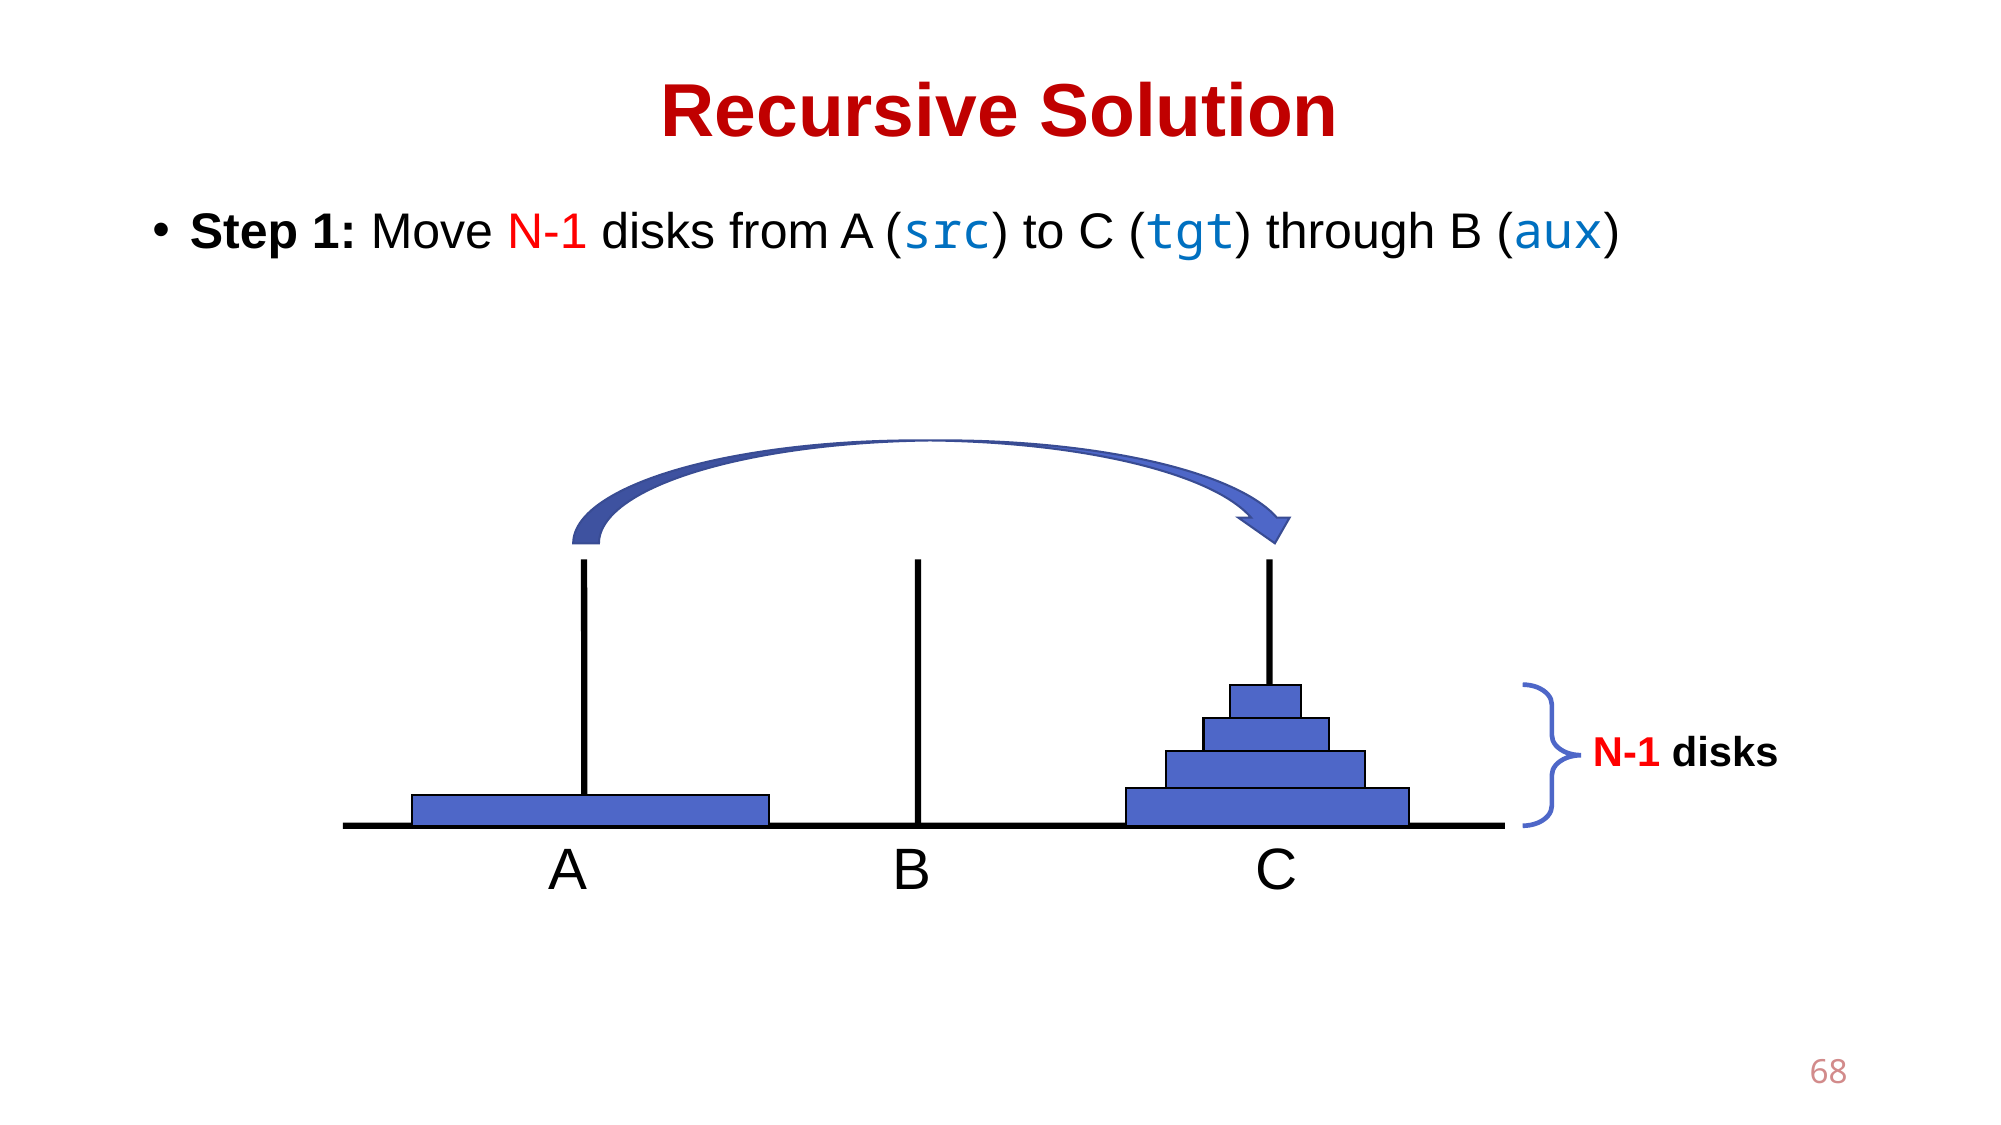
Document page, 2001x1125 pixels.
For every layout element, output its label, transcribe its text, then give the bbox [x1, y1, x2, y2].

text_box N-1 disks [1578, 717, 1818, 783]
slide_number 68 [1412, 1042, 1863, 1103]
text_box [346, 562, 1502, 909]
text_box [572, 439, 1292, 545]
text_box [1522, 684, 1582, 827]
list Step 1: Move N-1 disks from A (src) to C (tgt) through B (aux) [137, 197, 1863, 1025]
title Recursive Solution [137, 59, 1863, 166]
